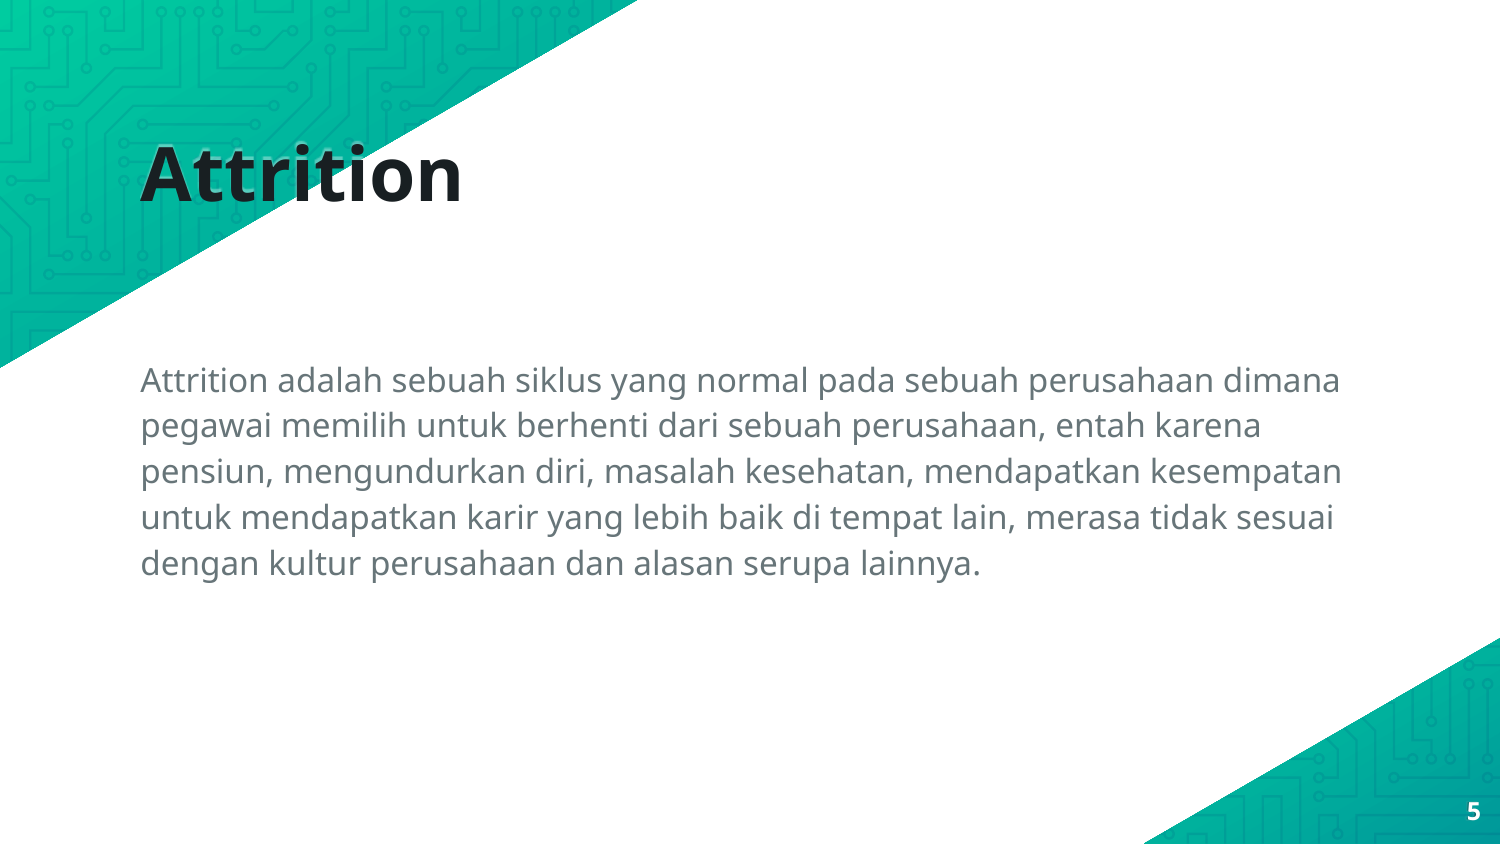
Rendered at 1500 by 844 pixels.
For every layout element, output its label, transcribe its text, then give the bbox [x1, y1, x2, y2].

text_box Attrition adalah sebuah siklus yang normal pada sebuah perusahaan dimana pegawai memilih untuk berhenti dari sebuah perusahaan, entah karena pensiun, mengundurkan diri, masalah kesehatan, mendapatkan kesempatan untuk mendapatkan karir yang lebih baik di tempat lain, merasa tidak sesuai dengan kultur perusahaan dan alasan serupa lainnya. [140, 266, 1360, 720]
text_box Attrition [140, 137, 1360, 219]
text_box <number> [1391, 779, 1482, 844]
